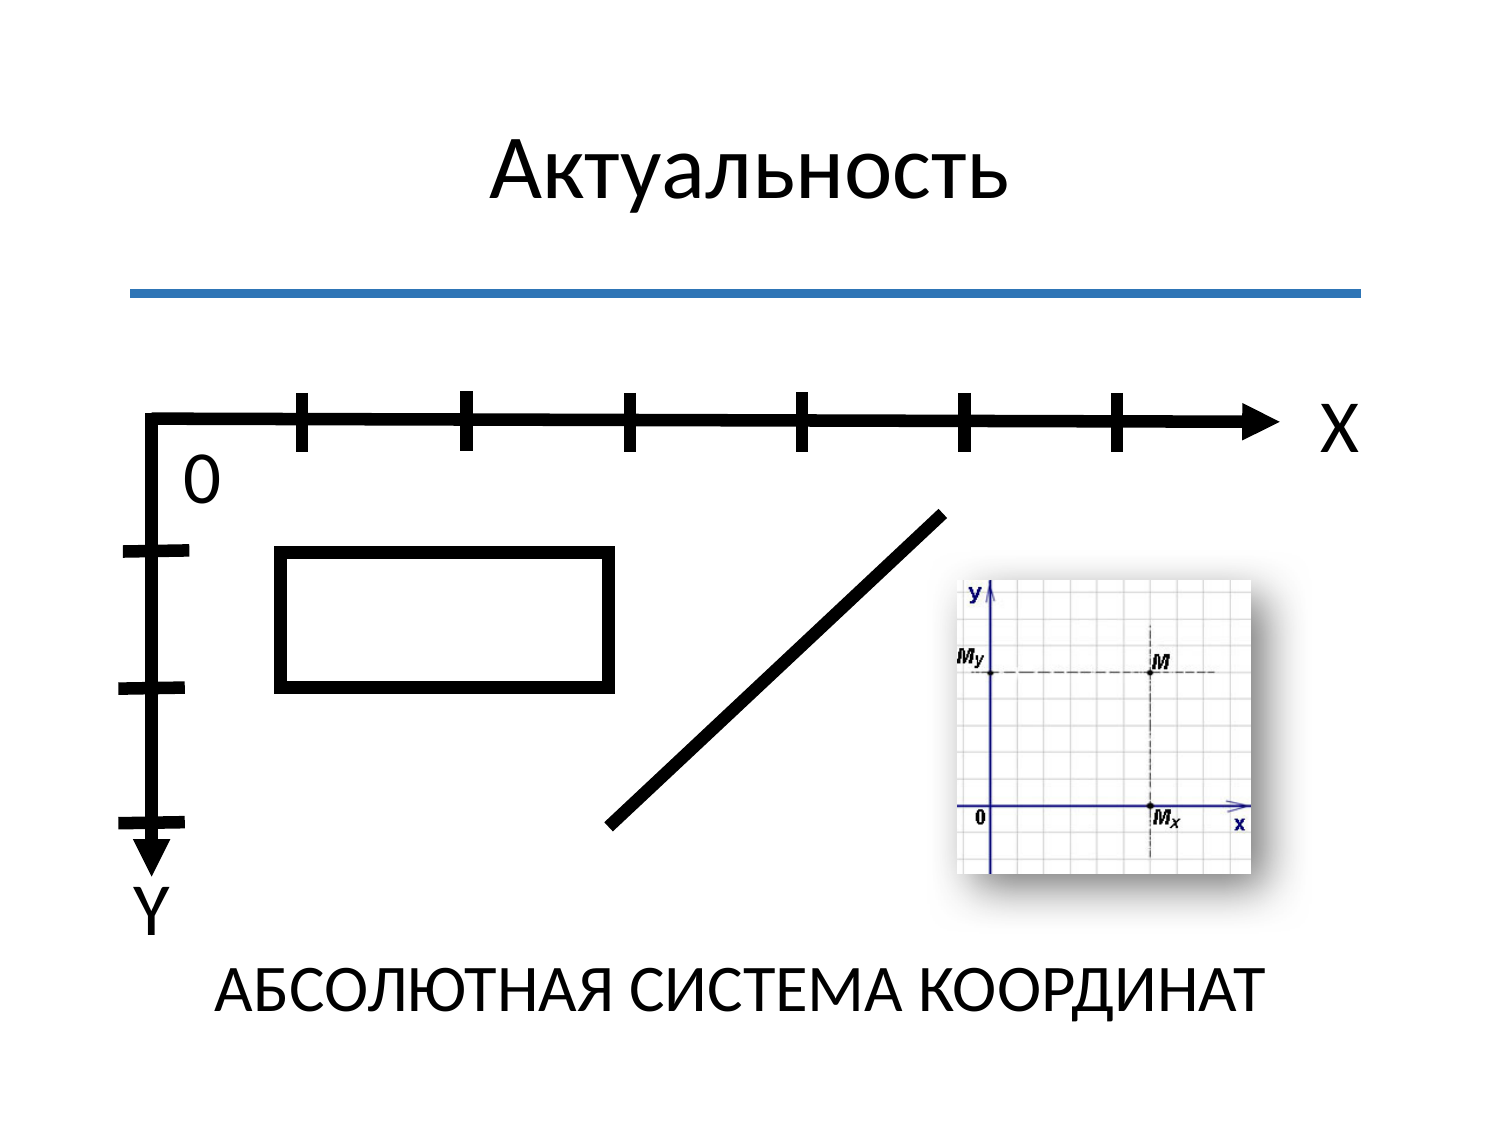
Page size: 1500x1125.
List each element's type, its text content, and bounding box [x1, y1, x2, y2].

picture [957, 580, 1251, 874]
text_box АБСОЛЮТНАЯ СИСТЕМА КООРДИНАТ [172, 985, 1309, 1033]
title Актуальность [103, 59, 1397, 278]
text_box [608, 513, 943, 827]
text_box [71, 343, 1421, 985]
